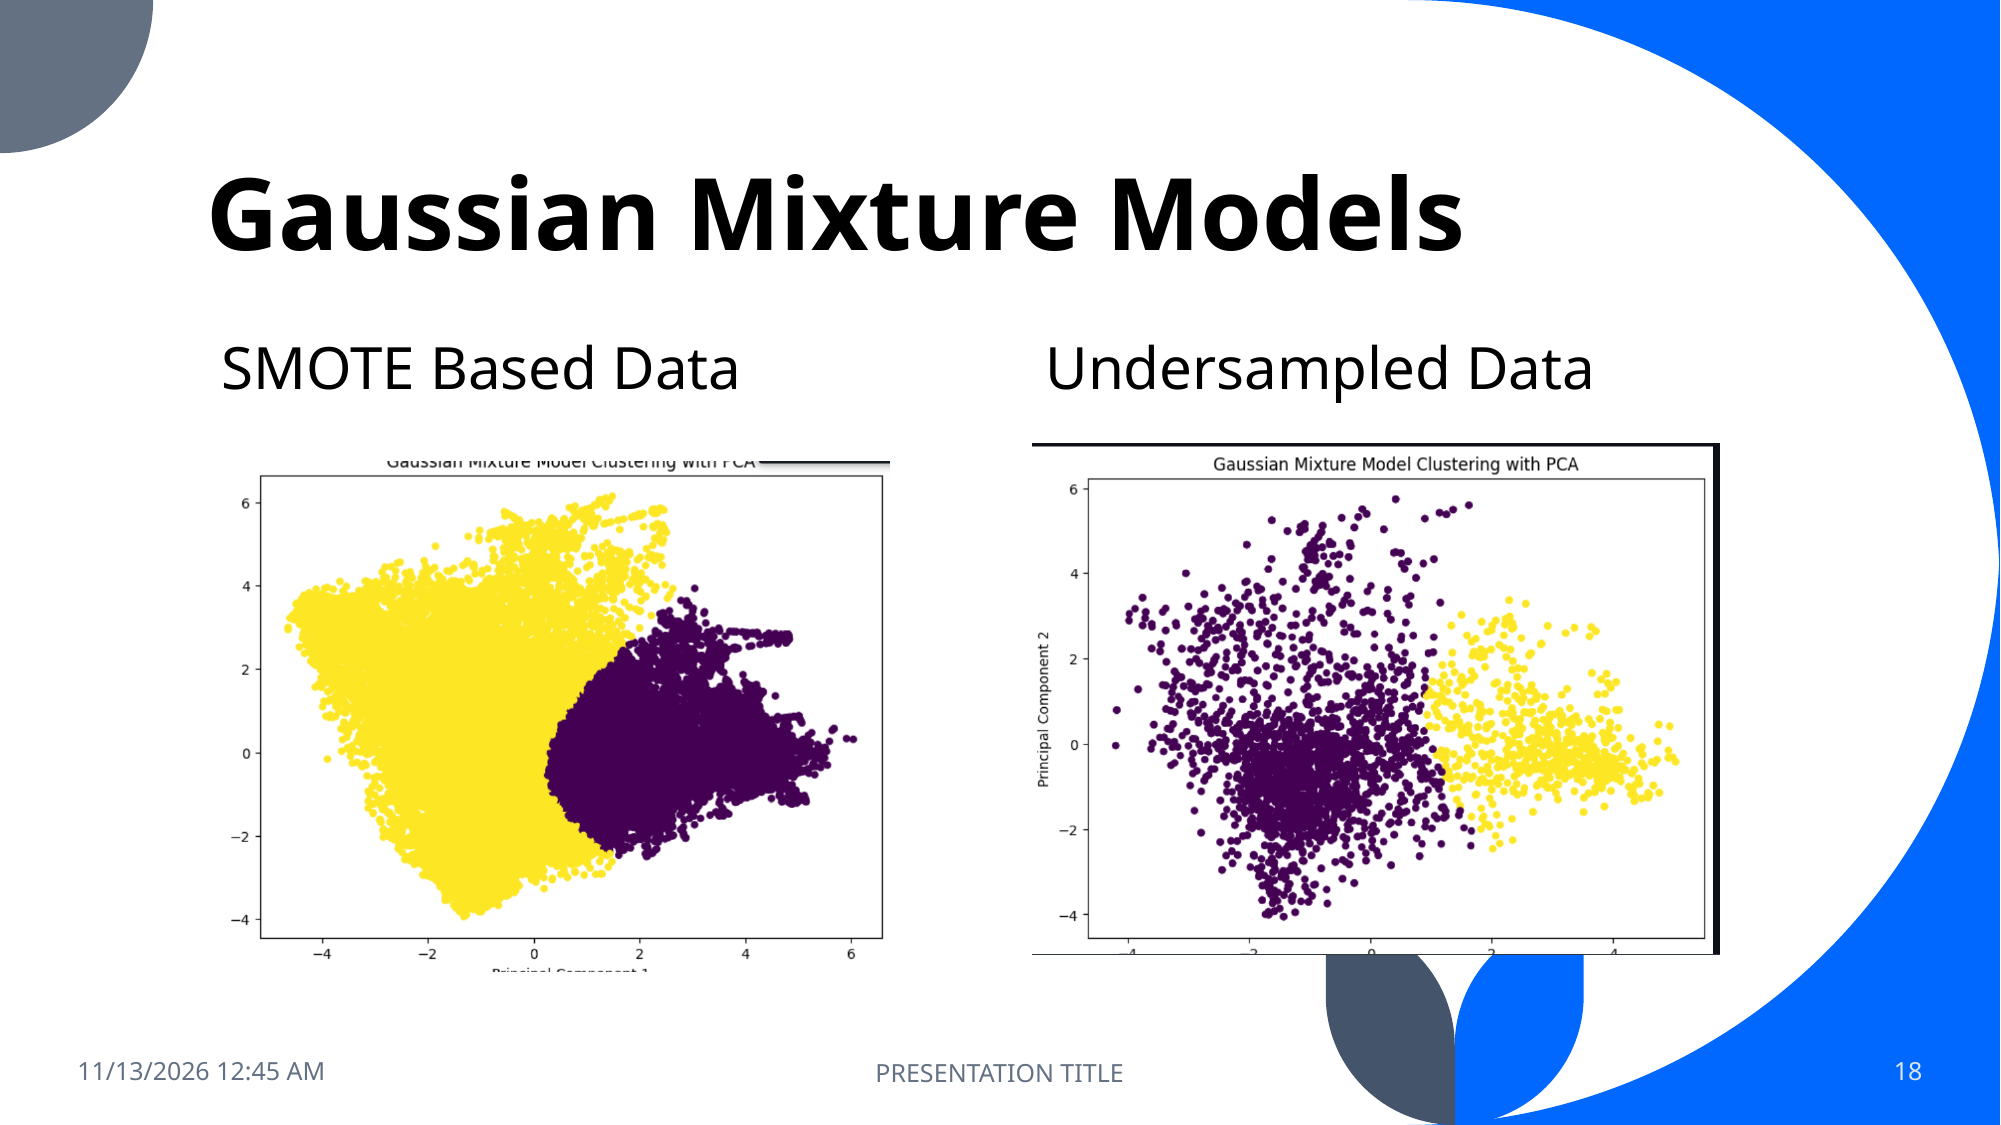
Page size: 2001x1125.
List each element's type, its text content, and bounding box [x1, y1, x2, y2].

list Undersampled Data [1030, 332, 1796, 409]
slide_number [62, 1042, 513, 1103]
footer PRESENTATION TITLE [662, 1042, 1338, 1103]
title Gaussian Mixture Models [191, 22, 1796, 280]
slide_number 18 [1665, 1042, 1938, 1103]
picture [231, 461, 890, 972]
picture [1032, 443, 1720, 955]
list SMOTE Based Data [191, 332, 957, 409]
